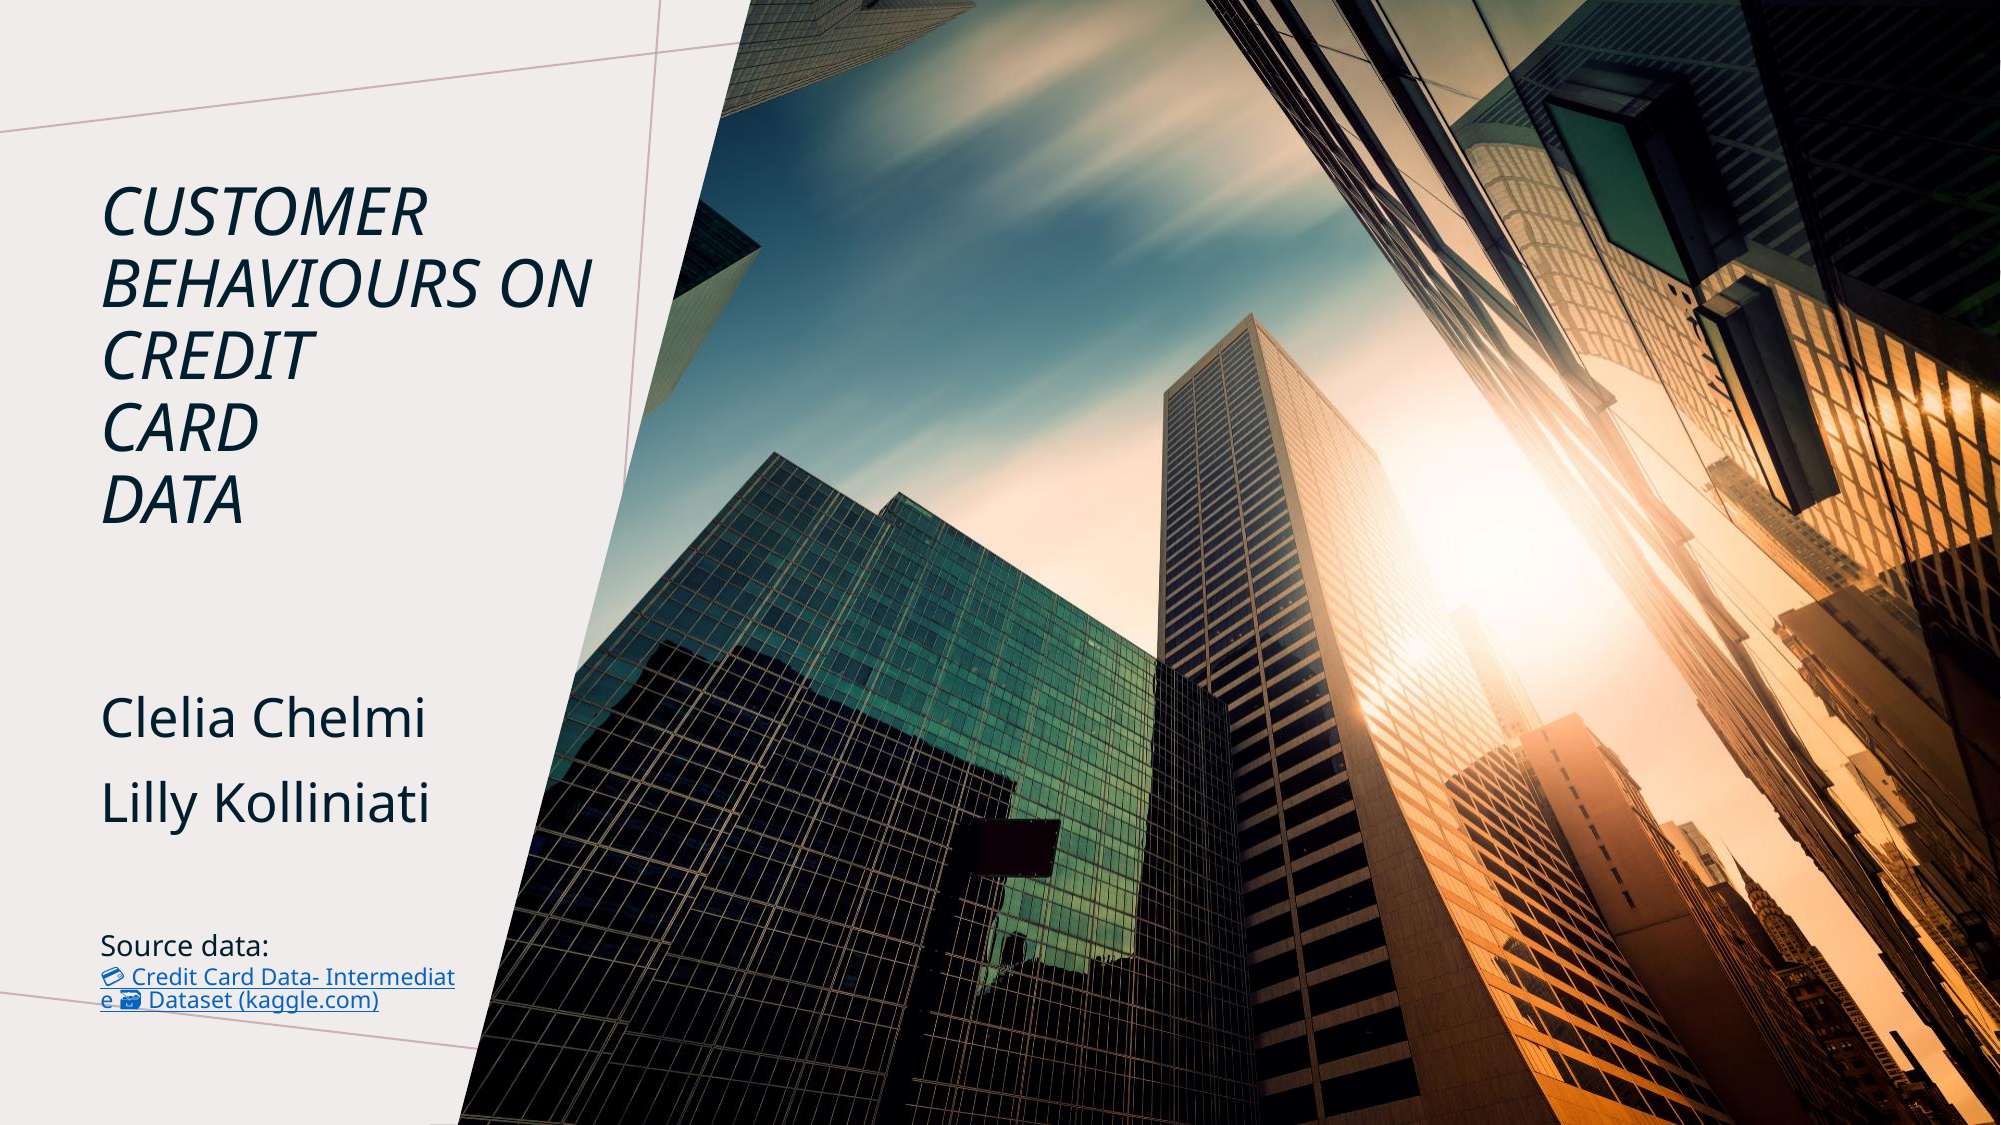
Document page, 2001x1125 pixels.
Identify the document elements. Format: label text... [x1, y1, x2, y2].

title Customer behaviours on CREDIT CARD DATA [85, 170, 430, 583]
list Clelia Chelmi Lilly Kolliniati Source data: 💳 Credit Card Data- Intermediate 🗃️ Dataset (kaggle.com) [85, 676, 430, 1004]
picture [430, 0, 2000, 1125]
